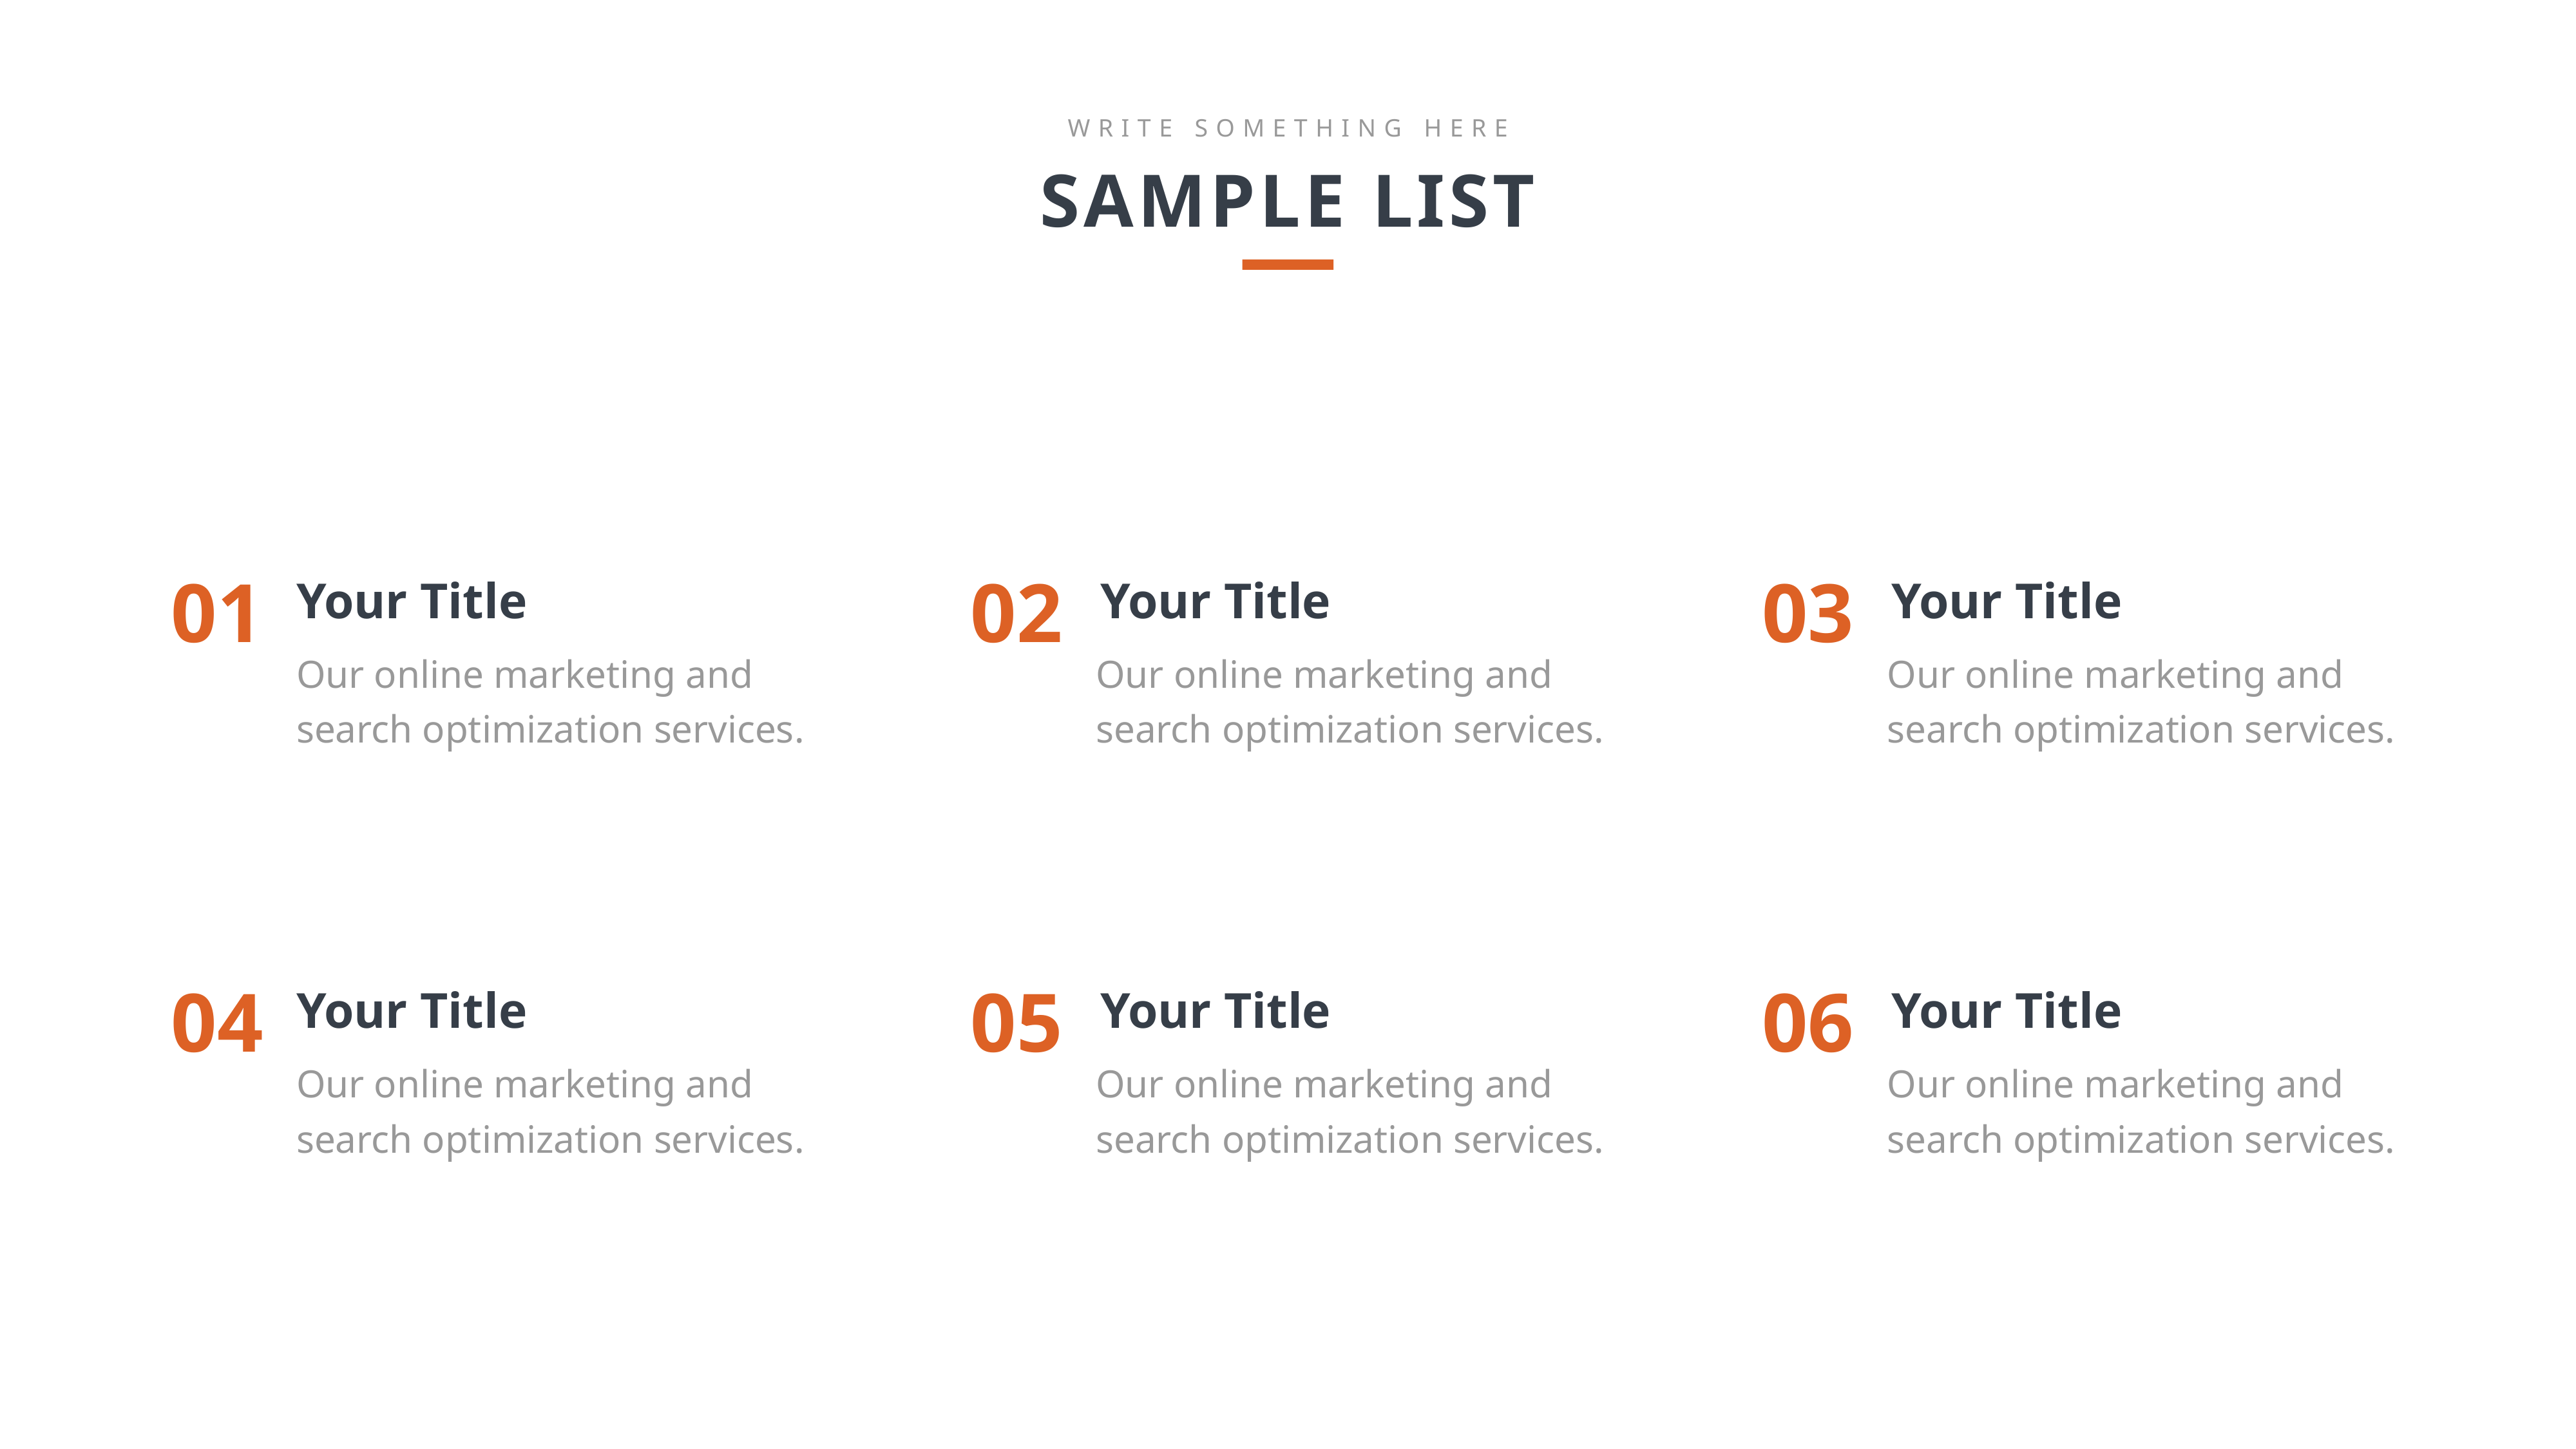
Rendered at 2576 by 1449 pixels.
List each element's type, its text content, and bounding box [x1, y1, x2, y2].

text_box 01 [126, 557, 273, 664]
text_box 04 [126, 967, 273, 1074]
text_box Your Title [287, 974, 546, 1043]
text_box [774, 108, 1802, 270]
text_box Our online marketing and search optimization services. [1877, 636, 2448, 755]
text_box Our online marketing and search optimization services. [287, 1046, 858, 1165]
text_box Our online marketing and search optimization services. [1086, 1046, 1657, 1165]
text_box Your Title [1091, 565, 1341, 633]
text_box Your Title [1091, 974, 1341, 1043]
text_box 02 [926, 557, 1073, 664]
text_box Our online marketing and search optimization services. [1086, 636, 1657, 755]
text_box Our online marketing and search optimization services. [1877, 1046, 2448, 1165]
text_box Our online marketing and search optimization services. [287, 636, 866, 755]
text_box 03 [1717, 557, 1864, 664]
text_box Your Title [1882, 565, 2132, 633]
text_box 06 [1717, 967, 1864, 1074]
text_box Your Title [287, 565, 546, 633]
text_box 05 [926, 967, 1073, 1074]
text_box Your Title [1882, 974, 2132, 1043]
